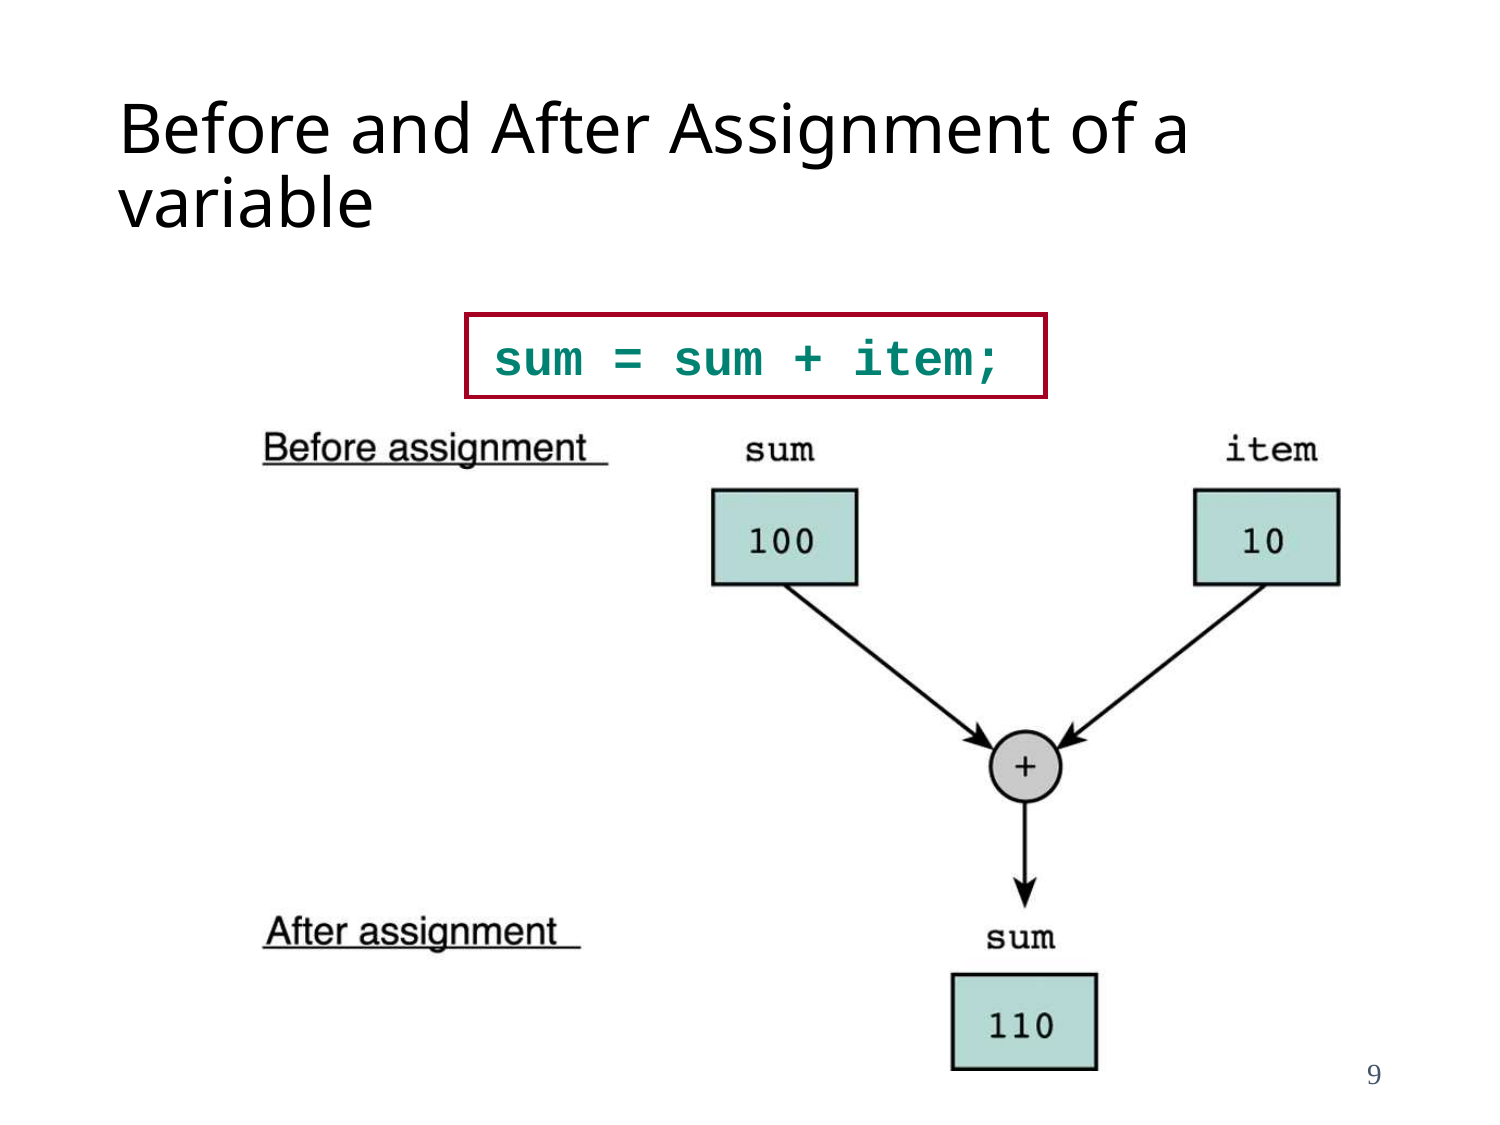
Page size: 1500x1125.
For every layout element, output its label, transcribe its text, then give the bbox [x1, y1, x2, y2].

slide_number 9 [1059, 1042, 1397, 1103]
title Before and After Assignment of a variable [103, 59, 1397, 278]
text_box [466, 314, 1046, 398]
picture [253, 420, 1341, 1071]
